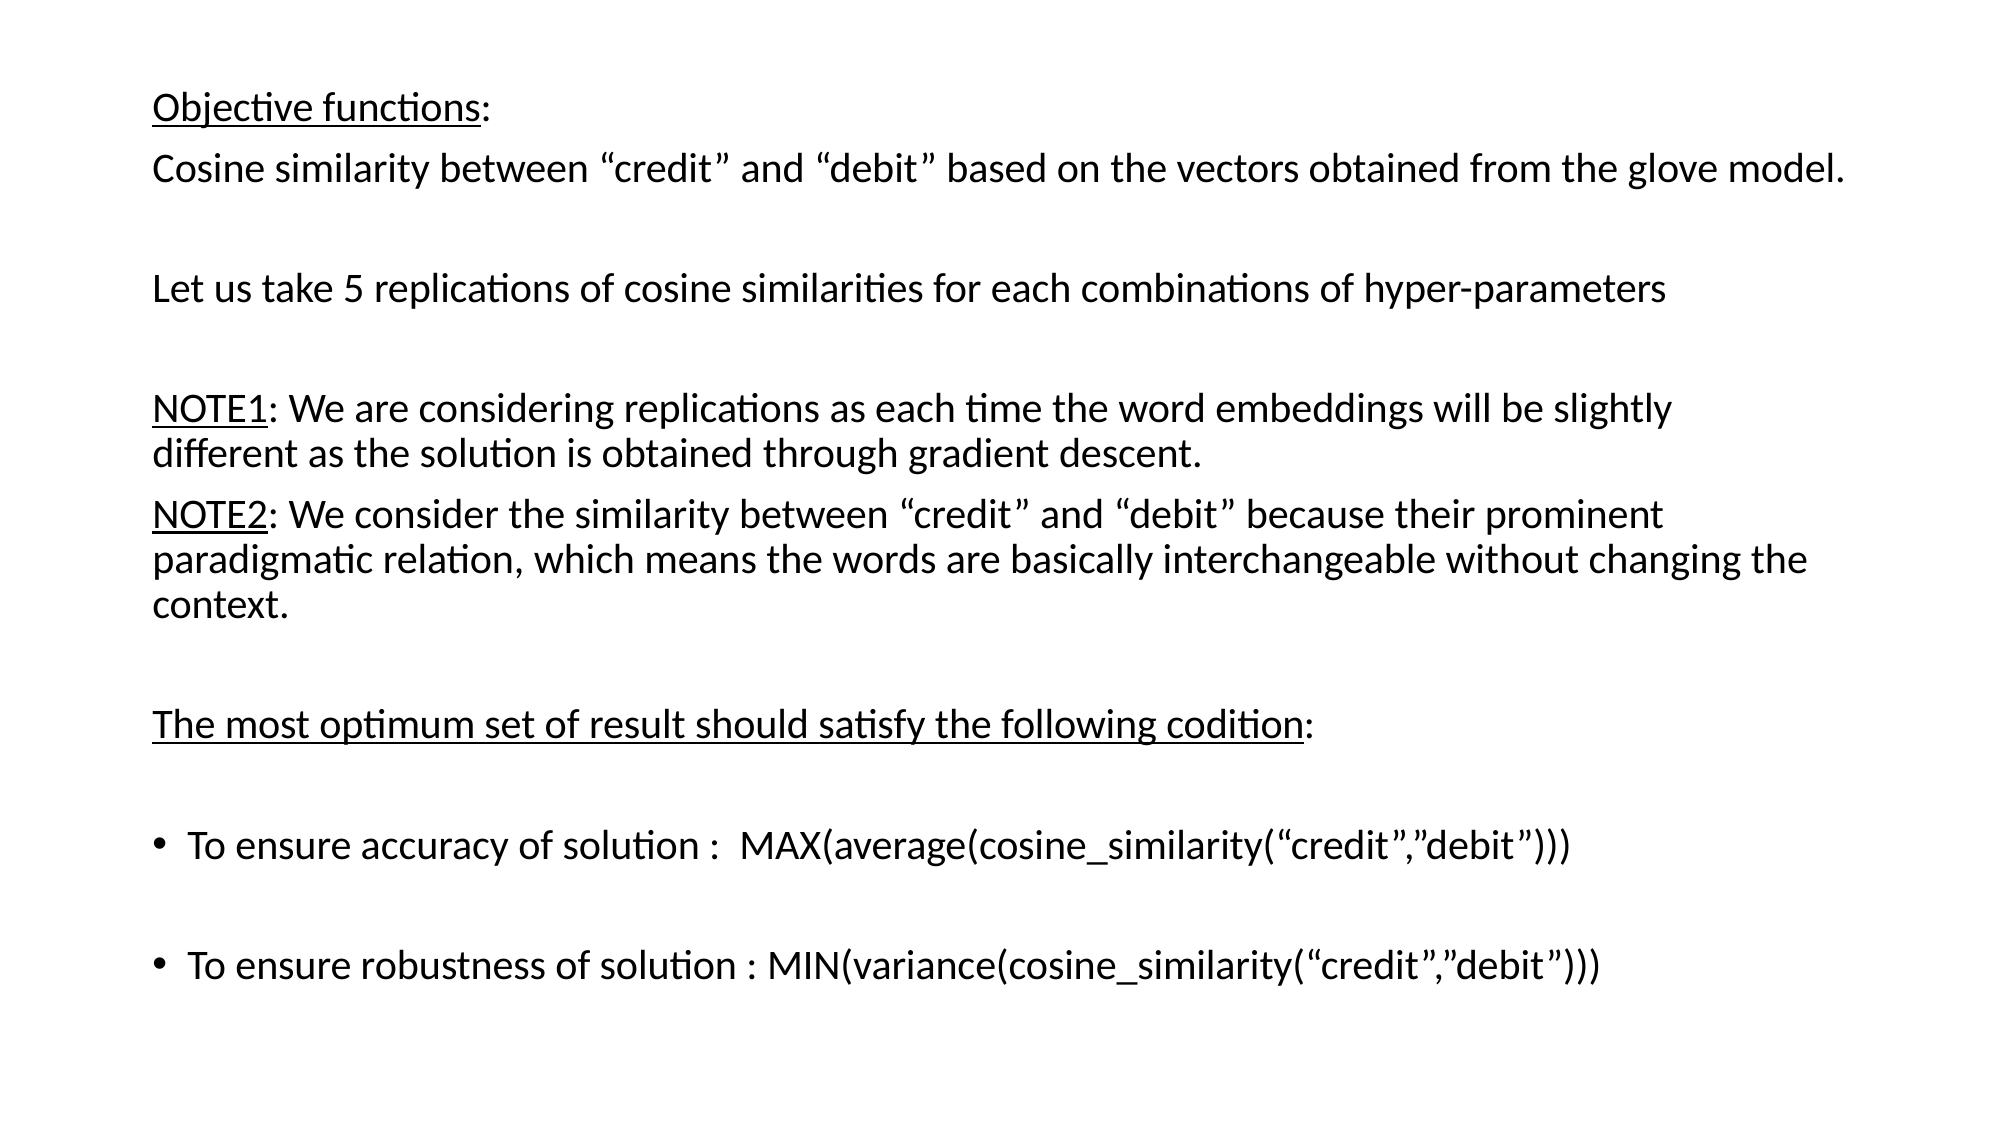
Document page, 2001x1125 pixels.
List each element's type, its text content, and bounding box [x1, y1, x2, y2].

list Objective functions: Cosine similarity between “credit” and “debit” based on the vectors obtained from the glove model. Let us take 5 replications of cosine similarities for each combinations of hyper-parameters NOTE1: We are considering replications as each time the word embeddings will be slightly different as the solution is obtained through gradient descent. NOTE2: We consider the similarity between “credit” and “debit” because their prominent paradigmatic relation, which means the words are basically interchangeable without changing the context. The most optimum set of result should satisfy the following codition: To ensure accuracy of solution : MAX(average(cosine_similarity(“credit”,”debit”))) To ensure robustness of solution : MIN(variance(cosine_similarity(“credit”,”debit”))) [137, 78, 1863, 1014]
